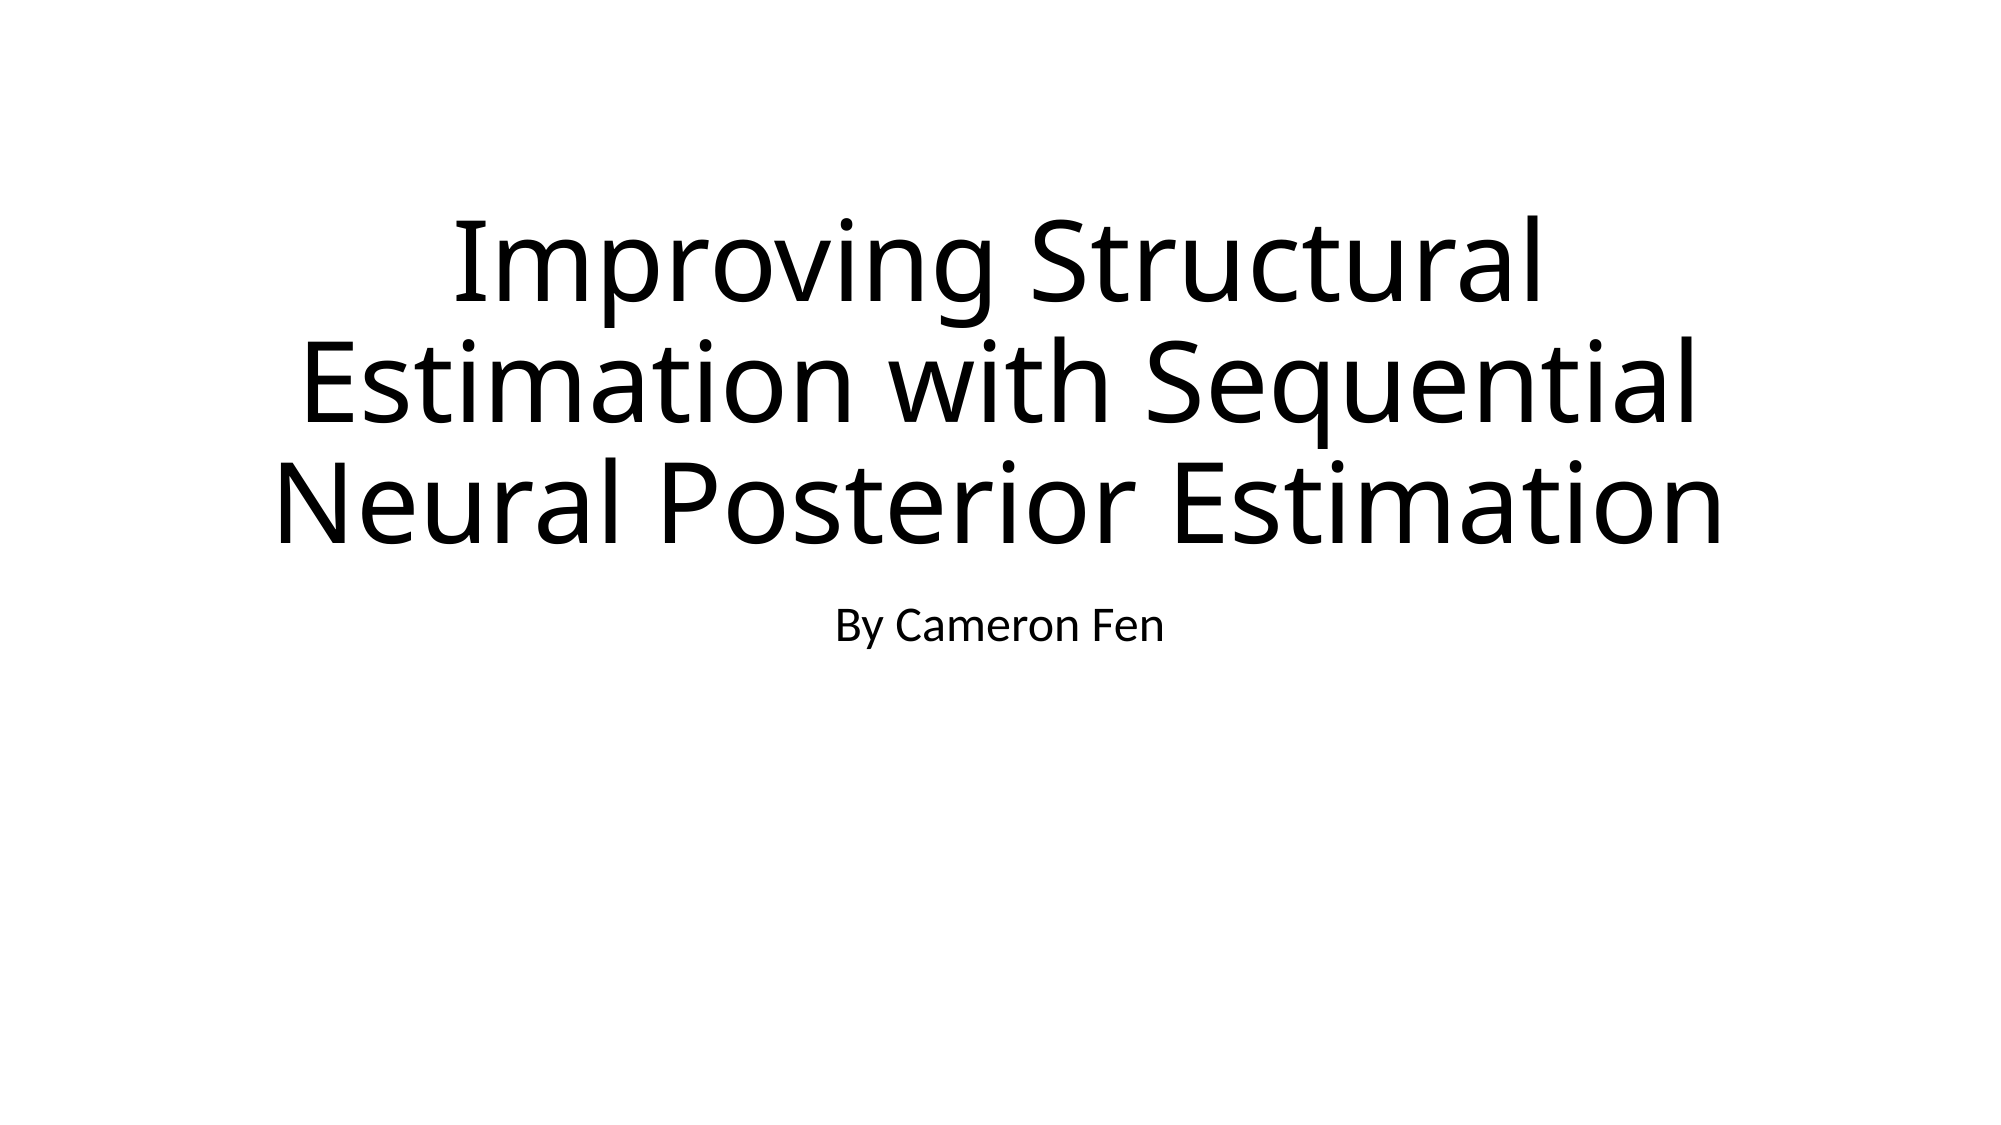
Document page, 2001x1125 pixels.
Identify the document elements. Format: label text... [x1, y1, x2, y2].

title Improving Structural Estimation with Sequential Neural Posterior Estimation [249, 184, 1750, 576]
subtitle By Cameron Fen [249, 590, 1750, 863]
